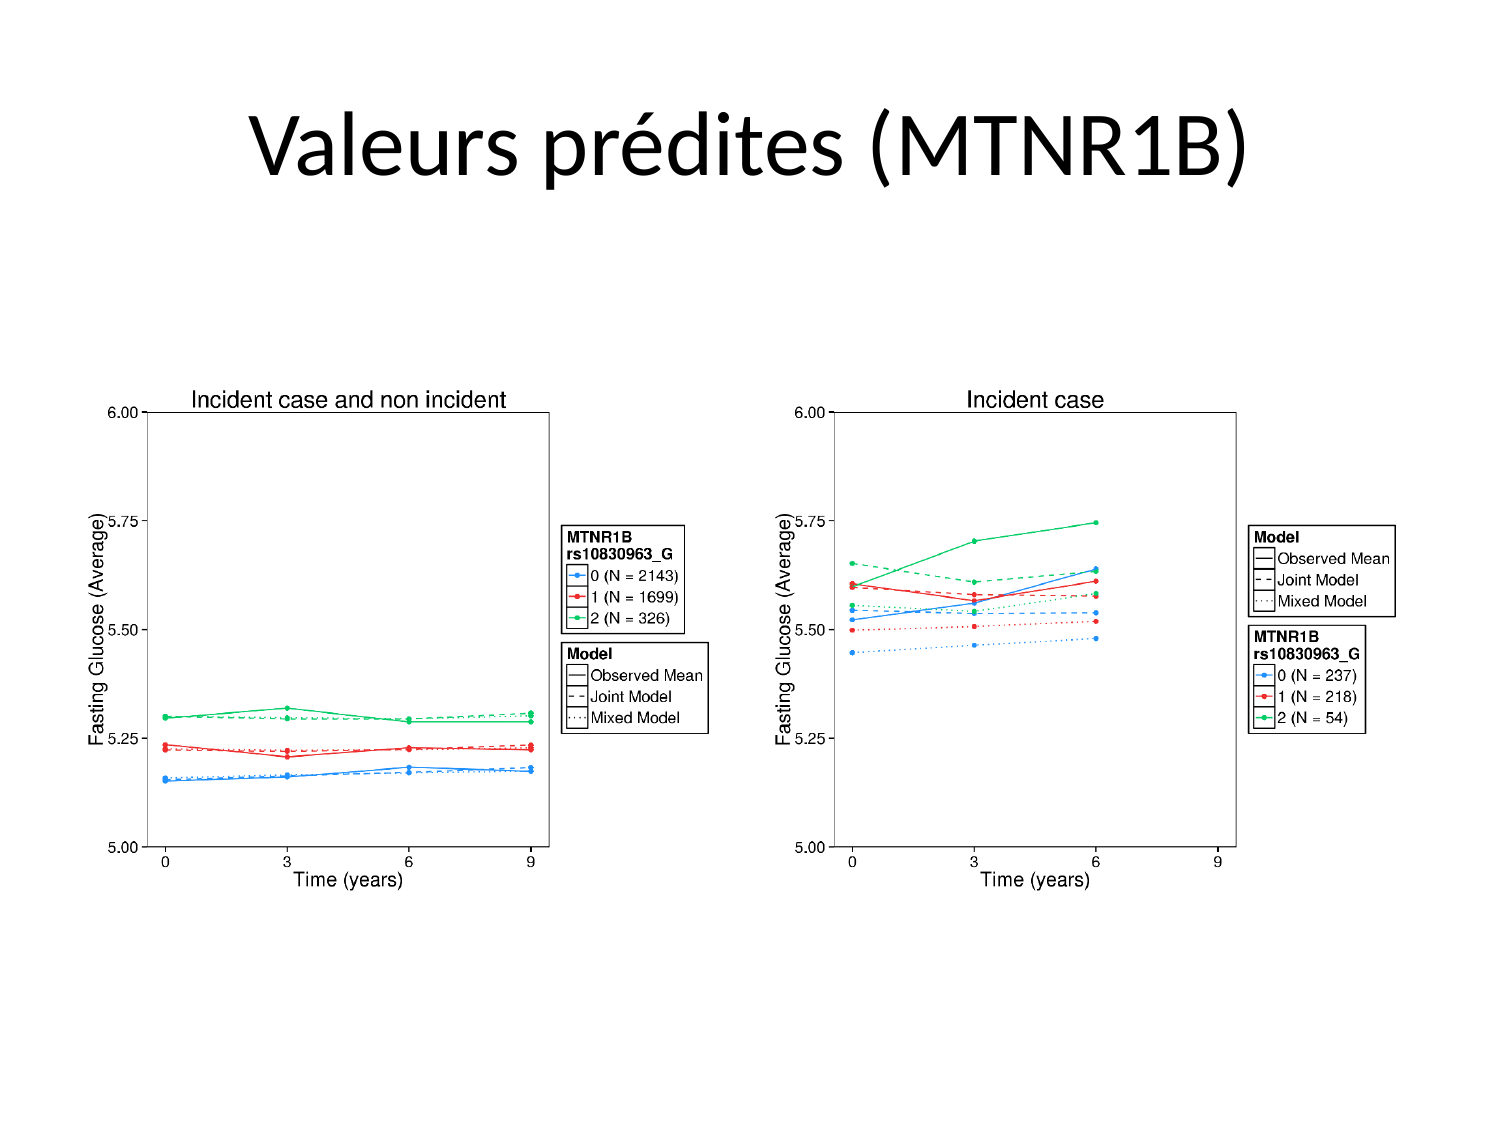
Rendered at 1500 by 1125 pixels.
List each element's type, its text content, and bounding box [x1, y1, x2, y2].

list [74, 368, 738, 899]
title Valeurs prédites (MTNR1B) [75, 45, 1425, 233]
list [762, 368, 1426, 899]
